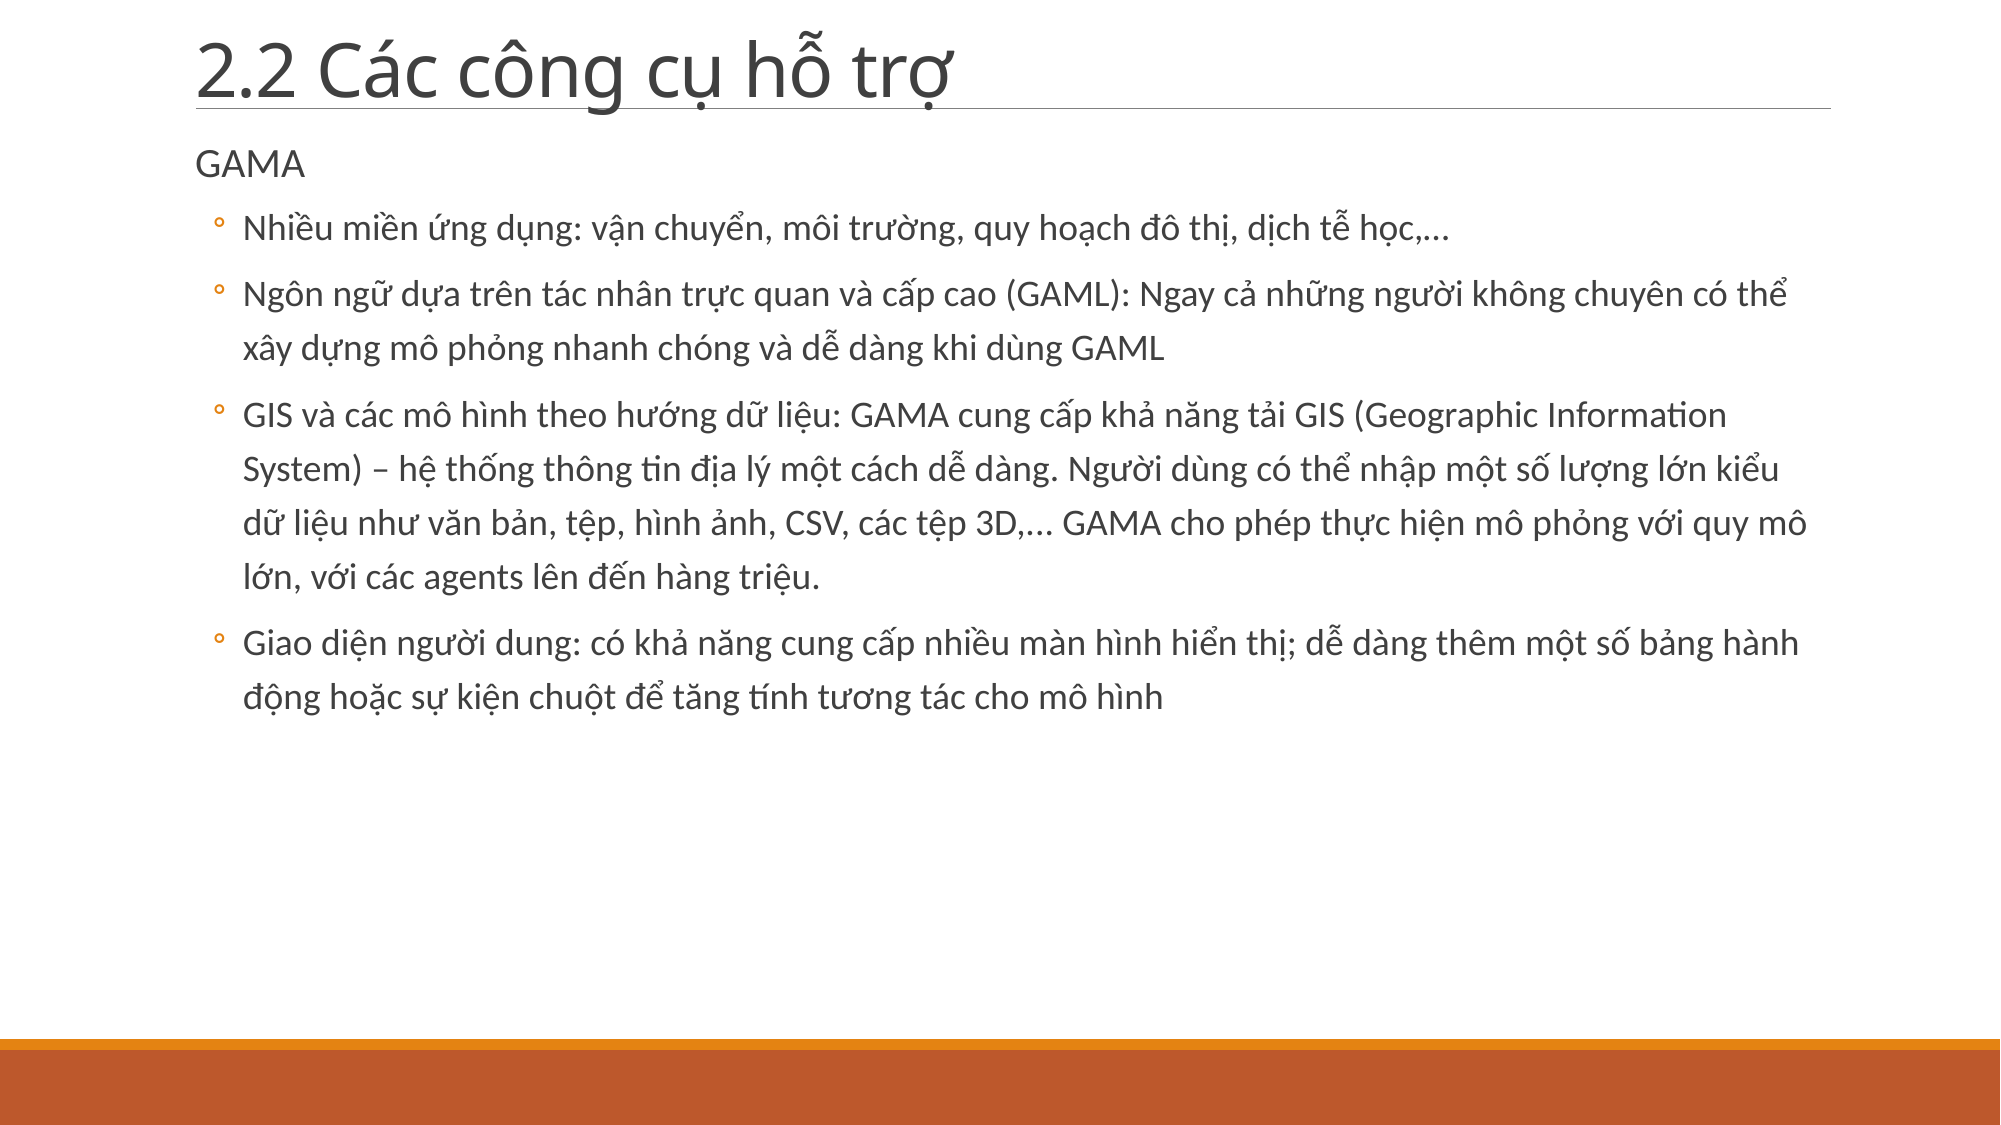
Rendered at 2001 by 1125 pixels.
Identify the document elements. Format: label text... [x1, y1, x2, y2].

list GAMA Nhiều miền ứng dụng: vận chuyển, môi trường, quy hoạch đô thị, dịch tễ học,… Ngôn ngữ dựa trên tác nhân trực quan và cấp cao (GAML): Ngay cả những người không chuyên có thể xây dựng mô phỏng nhanh chóng và dễ dàng khi dùng GAML GIS và các mô hình theo hướng dữ liệu: GAMA cung cấp khả năng tải GIS (Geographic Information System) – hệ thống thông tin địa lý một cách dễ dàng. Người dùng có thể nhập một số lượng lớn kiểu dữ liệu như văn bản, tệp, hình ảnh, CSV, các tệp 3D,... GAMA cho phép thực hiện mô phỏng với quy mô lớn, với các agents lên đến hàng triệu. Giao diện người dung: có khả năng cung cấp nhiều màn hình hiển thị; dễ dàng thêm một số bảng hành động hoặc sự kiện chuột để tăng tính tương tác cho mô hình [180, 117, 1830, 963]
title 2.2 Các công cụ hỗ trợ [180, 11, 1830, 117]
